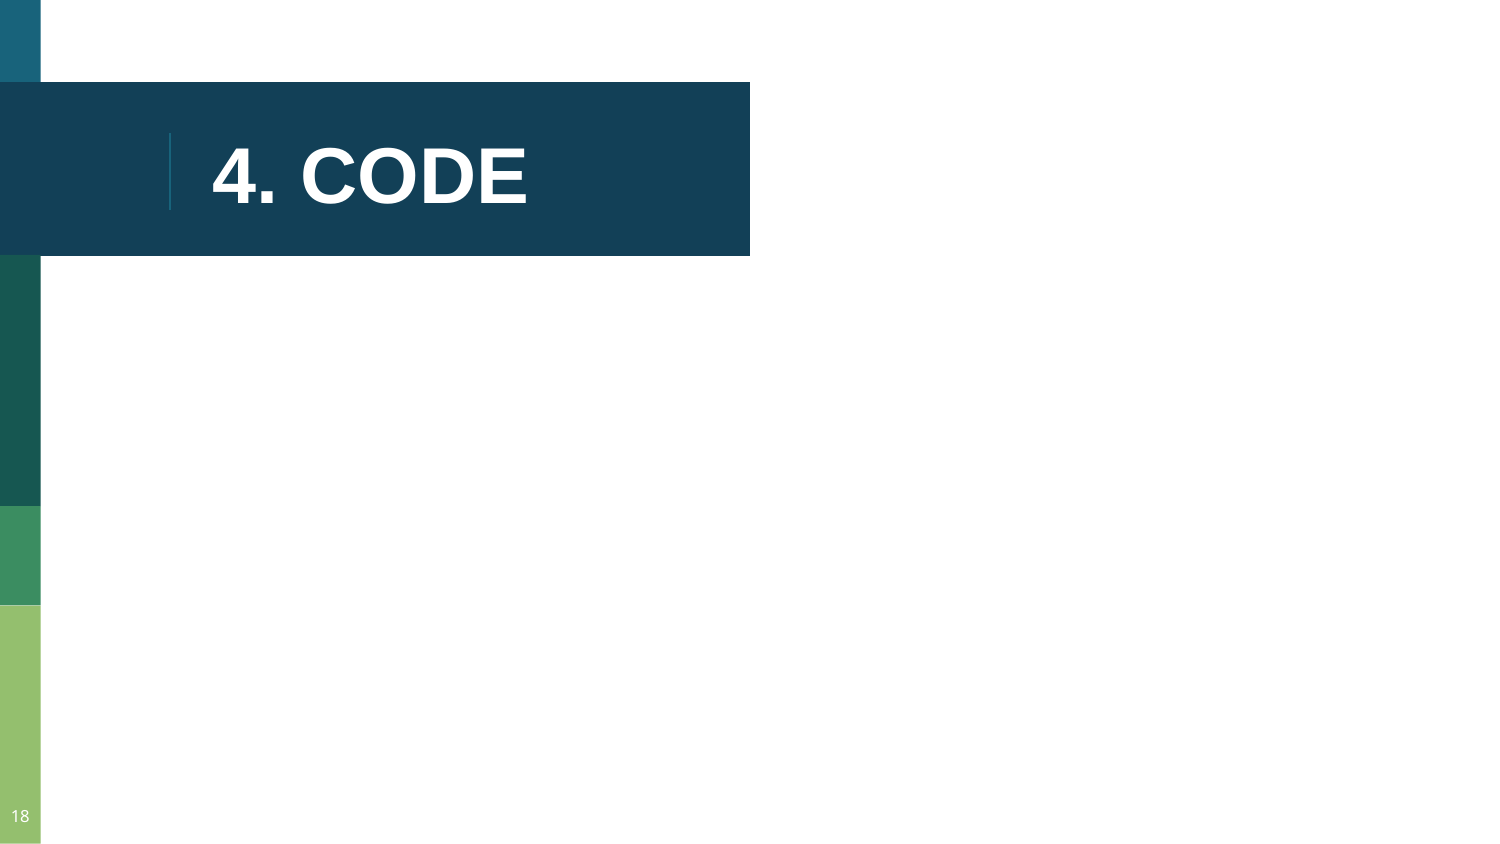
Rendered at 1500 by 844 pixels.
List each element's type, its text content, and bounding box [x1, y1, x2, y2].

title 4. CODE [187, 87, 715, 256]
slide_number 18 [0, 790, 49, 844]
